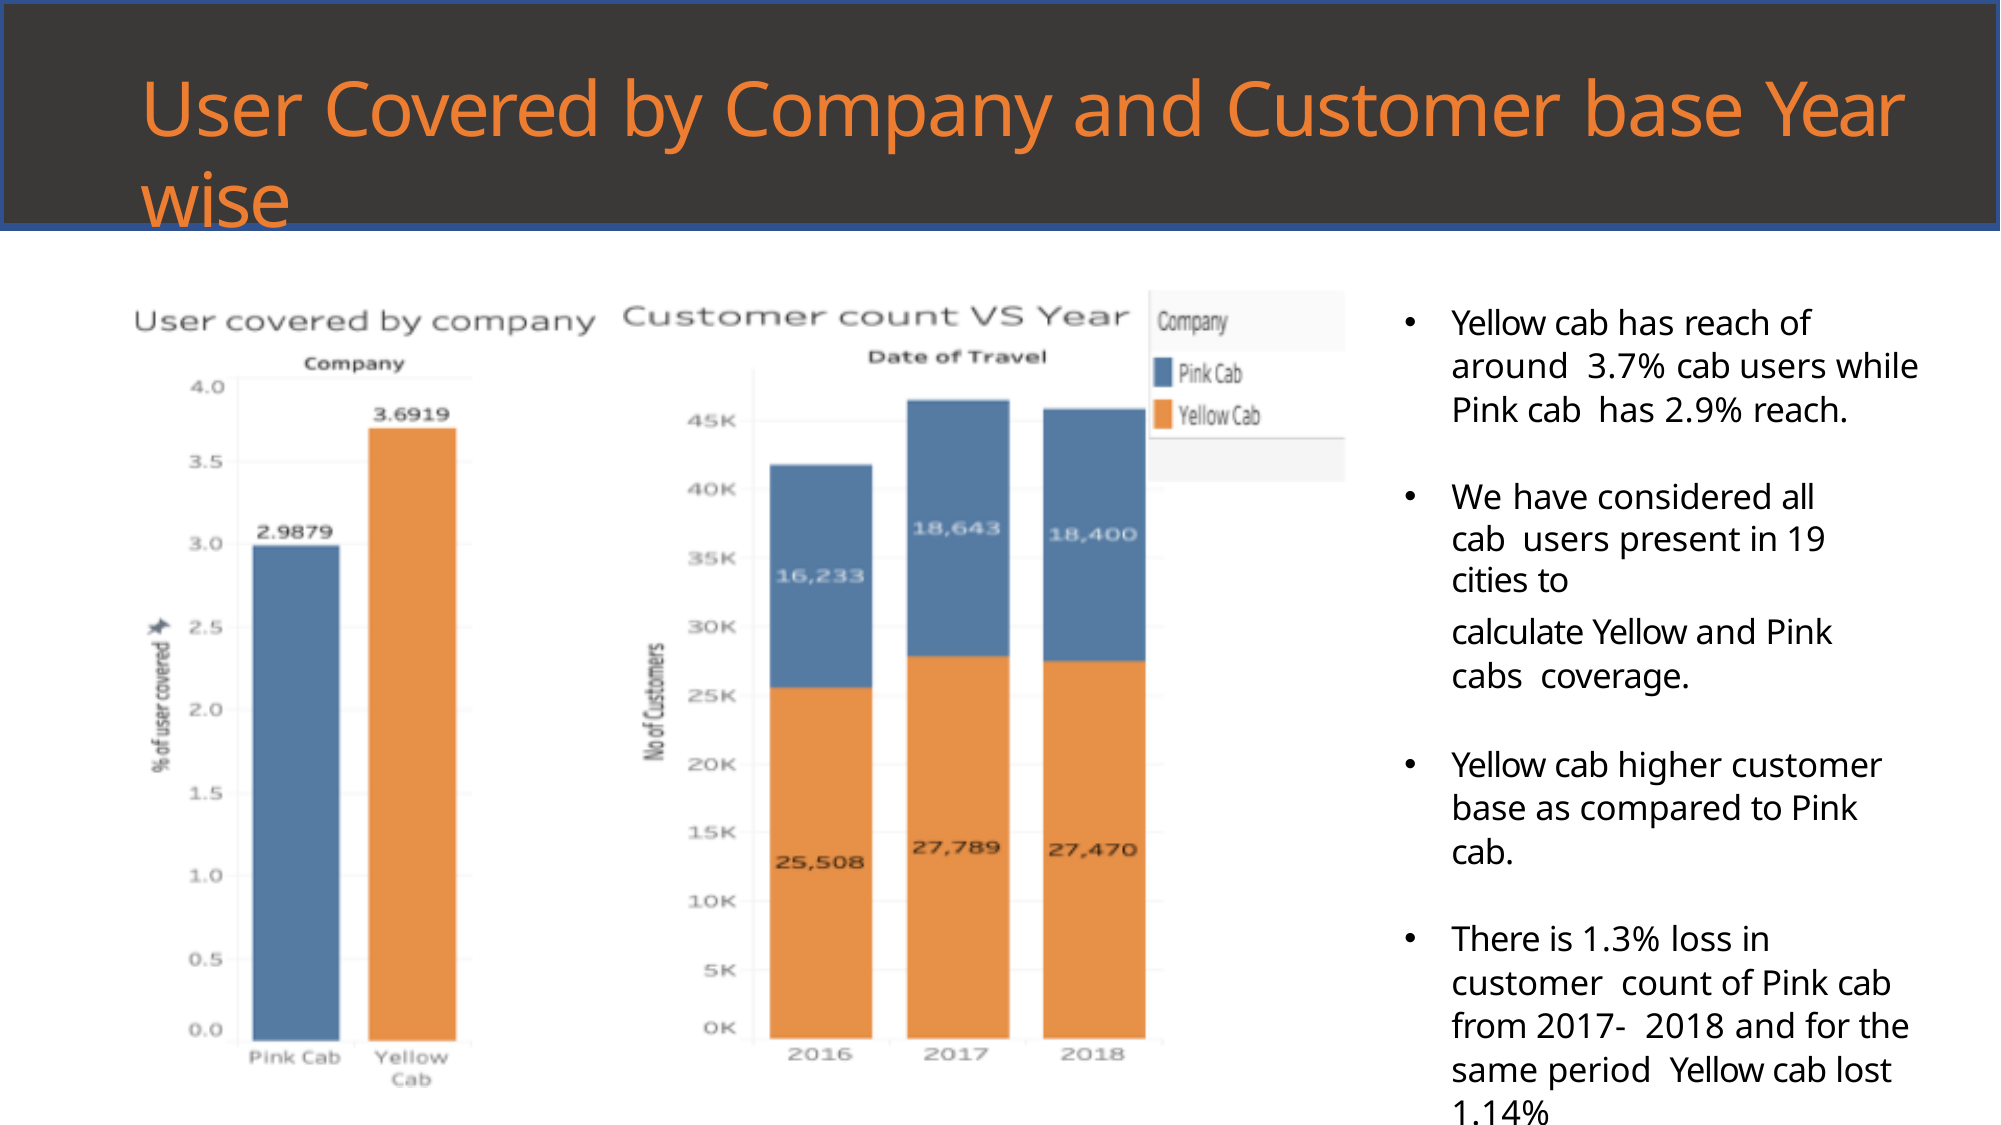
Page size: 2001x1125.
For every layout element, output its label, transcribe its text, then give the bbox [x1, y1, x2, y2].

text_box [135, 308, 598, 1088]
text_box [0, 0, 2000, 236]
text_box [622, 289, 1347, 1063]
text_box Yellow cab has reach of around 3.7% cab users while Pink cab has 2.9% reach. We have considered all cab users present in 19 cities to calculate Yellow and Pink cabs coverage. Yellow cab higher customer base as compared to Pink cab. There is 1.3% loss in customer count of Pink cab from 2017- 2018 and for the same period Yellow cab lost 1.14% [1402, 296, 1925, 1125]
